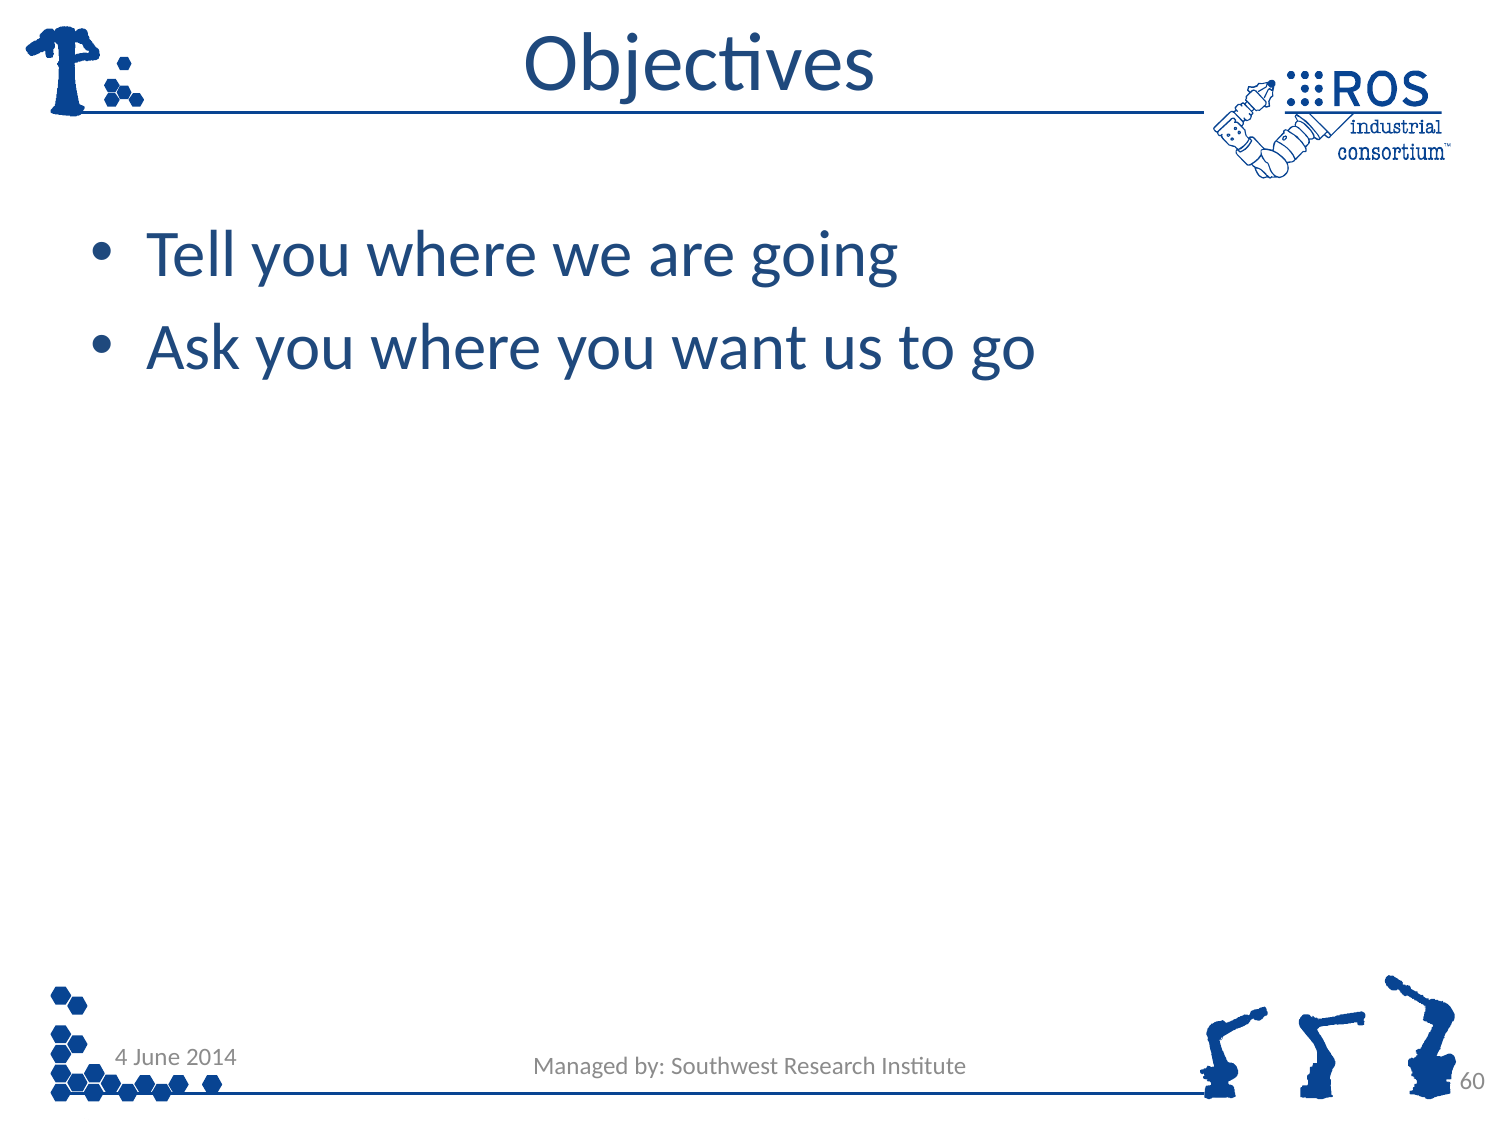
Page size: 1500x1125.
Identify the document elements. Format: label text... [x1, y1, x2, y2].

list Tell you where we are going Ask you where you want us to go [75, 202, 1425, 945]
slide_number 60 [1149, 1050, 1500, 1110]
title Objectives [150, 0, 1250, 113]
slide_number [99, 1025, 388, 1085]
footer Managed by: Southwest Research Institute [468, 1042, 1032, 1103]
